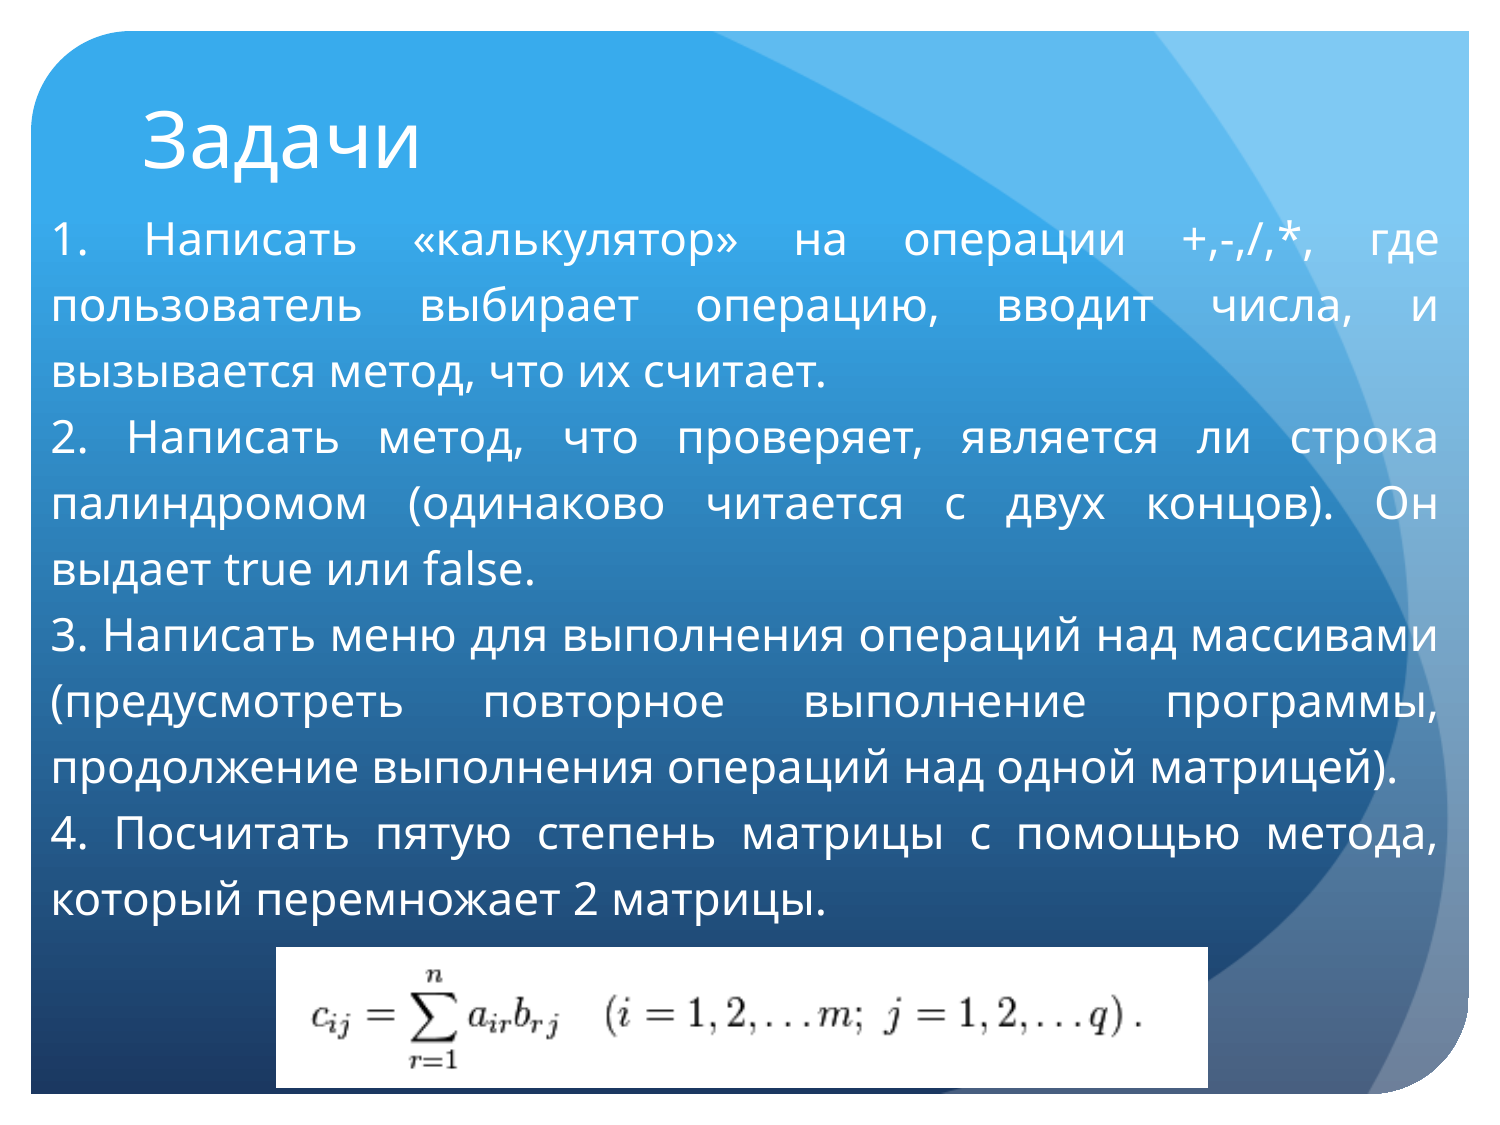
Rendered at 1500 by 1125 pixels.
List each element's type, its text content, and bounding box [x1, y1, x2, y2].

picture [24, 30, 1473, 1094]
title Задачи [127, 20, 1372, 191]
list 1. Написать «калькулятор» на операции +,-,/,*, где пользователь выбирает операцию, вводит числа, и вызывается метод, что их считает. 2. Написать метод, что проверяет, является ли строка палиндромом (одинаково читается с двух концов). Он выдает true или false. 3. Написать меню для выполнения операций над массивами (предусмотреть повторное выполнение программы, продолжение выполнения операций над одной матрицей). 4. Посчитать пятую степень матрицы с помощью метода, который перемножает 2 матрицы. [35, 191, 1455, 1088]
